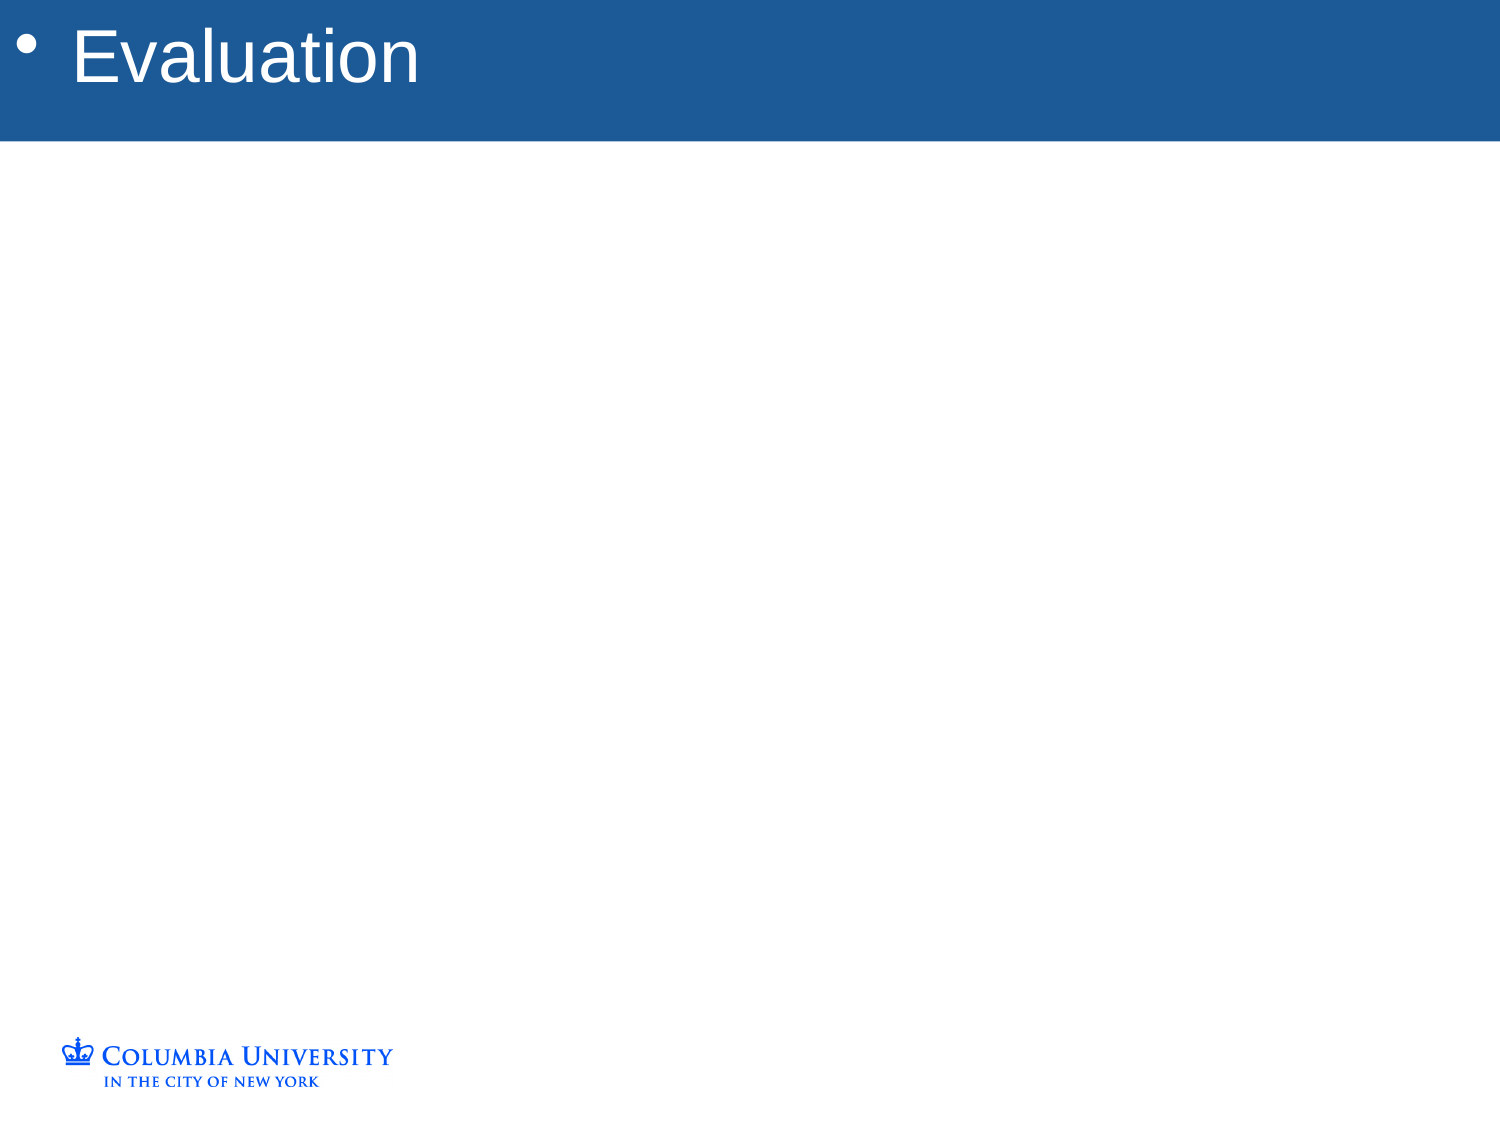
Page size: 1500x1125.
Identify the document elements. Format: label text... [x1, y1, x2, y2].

picture [62, 1037, 393, 1087]
list Evaluation [0, 0, 1500, 1005]
